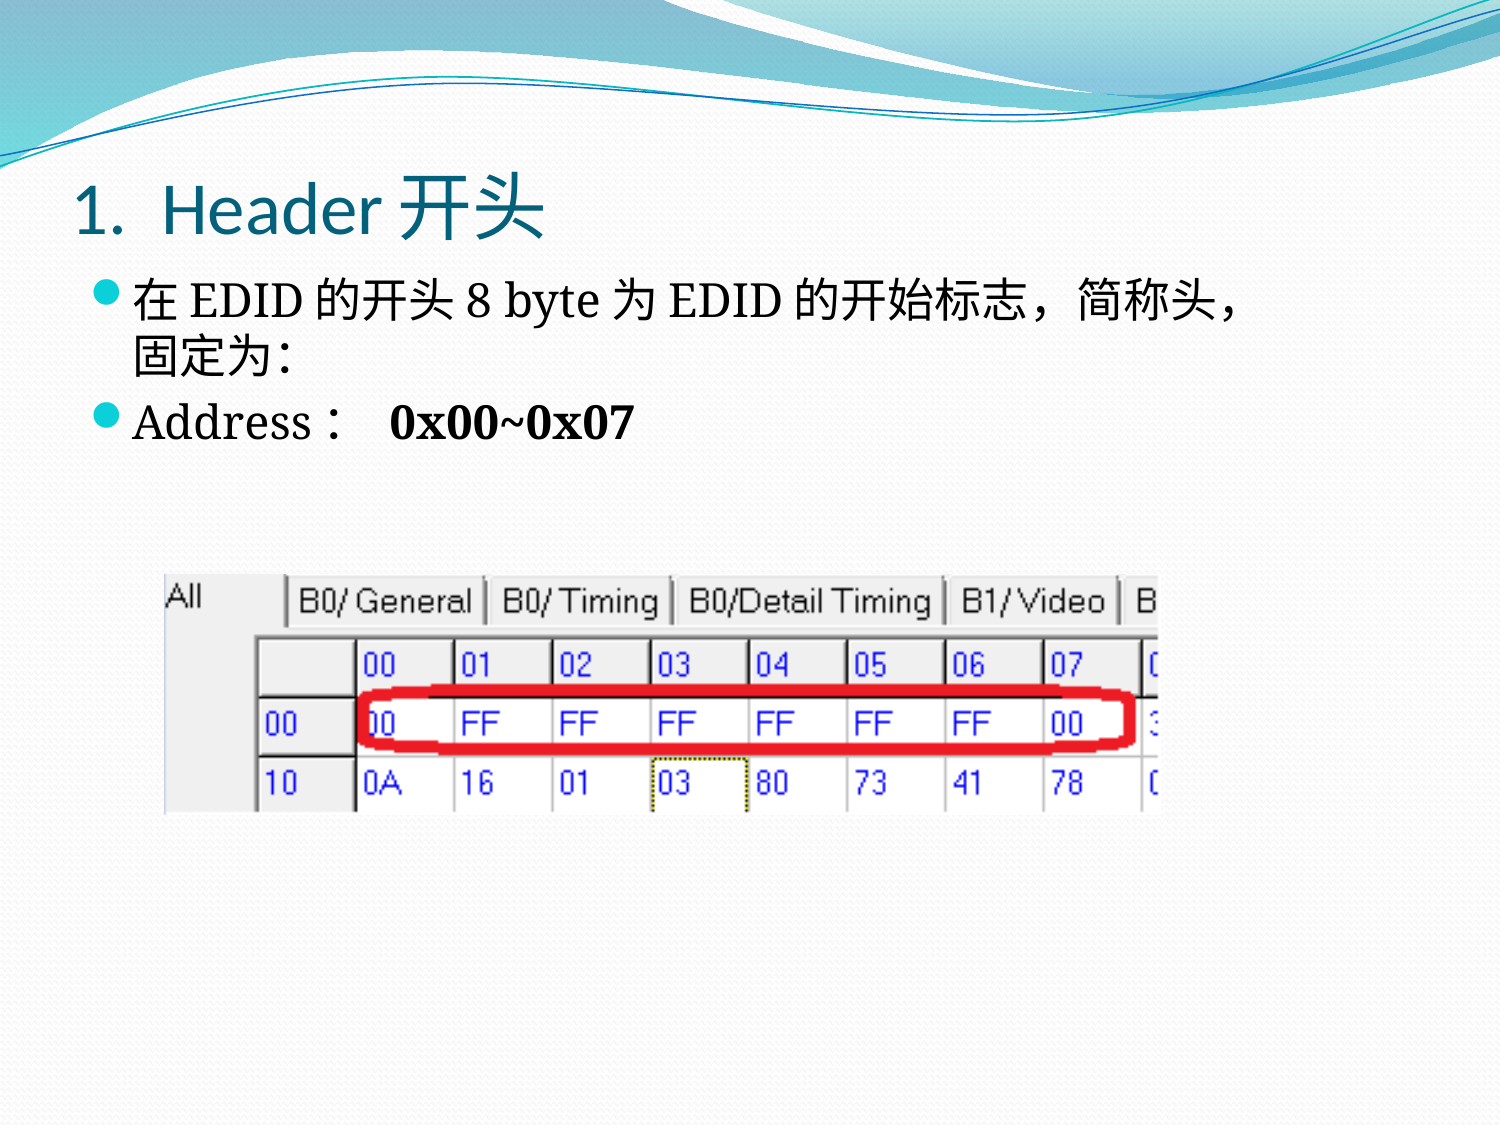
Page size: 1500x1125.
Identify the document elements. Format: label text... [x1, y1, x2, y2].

picture [163, 573, 1161, 815]
title 1. Header开头 [70, 152, 1421, 340]
list 在EDID的开头8 byte为EDID的开始标志，简称头，固定为： Address： 0x00~0x07 [75, 262, 1325, 457]
